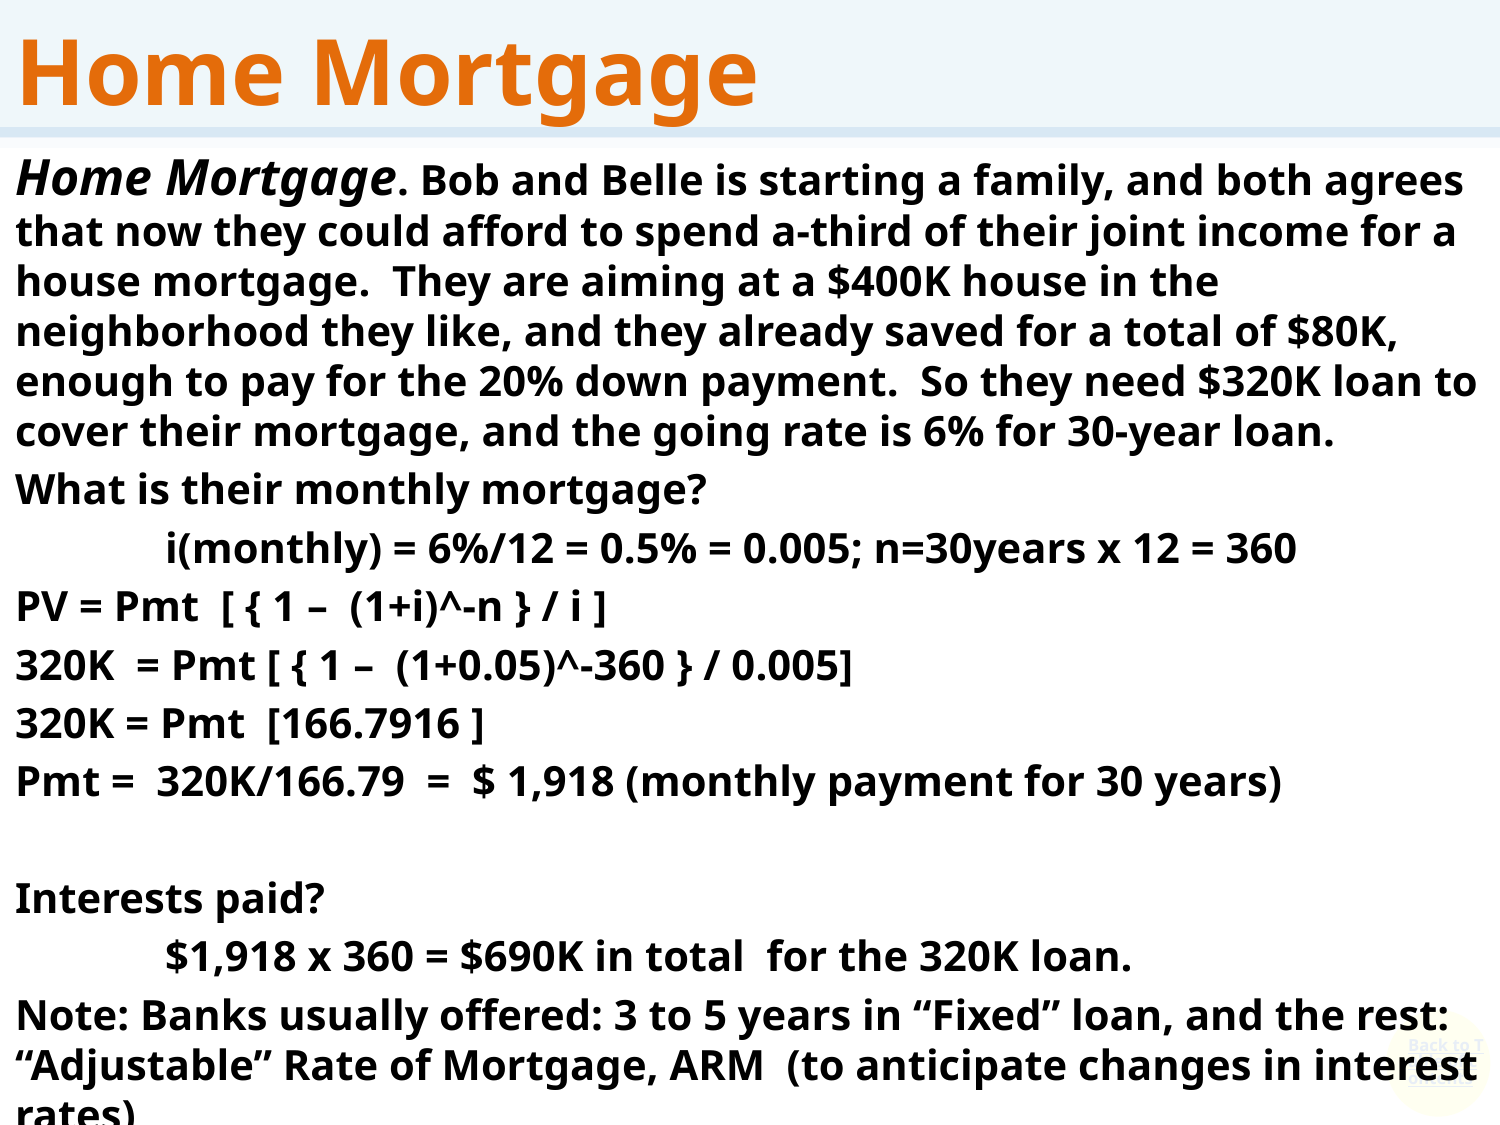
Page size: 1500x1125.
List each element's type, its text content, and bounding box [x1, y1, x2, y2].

list Home Mortgage. Bob and Belle is starting a family, and both agrees that now they could afford to spend a-third of their joint income for a house mortgage. They are aiming at a $400K house in the neighborhood they like, and they already saved for a total of $80K, enough to pay for the 20% down payment. So they need $320K loan to cover their mortgage, and the going rate is 6% for 30-year loan. What is their monthly mortgage? i(monthly) = 6%/12 = 0.5% = 0.005; n=30years x 12 = 360 PV = Pmt [ { 1 – (1+i)^-n } / i ] 320K = Pmt [ { 1 – (1+0.05)^-360 } / 0.005] 320K = Pmt [166.7916 ] Pmt = 320K/166.79 = $ 1,918 (monthly payment for 30 years) Interests paid? $1,918 x 360 = $690K in total for the 320K loan. Note: Banks usually offered: 3 to 5 years in “Fixed” loan, and the rest: “Adjustable” Rate of Mortgage, ARM (to anticipate changes in interest rates) [0, 137, 1500, 1125]
title Home Mortgage [0, 0, 1500, 137]
